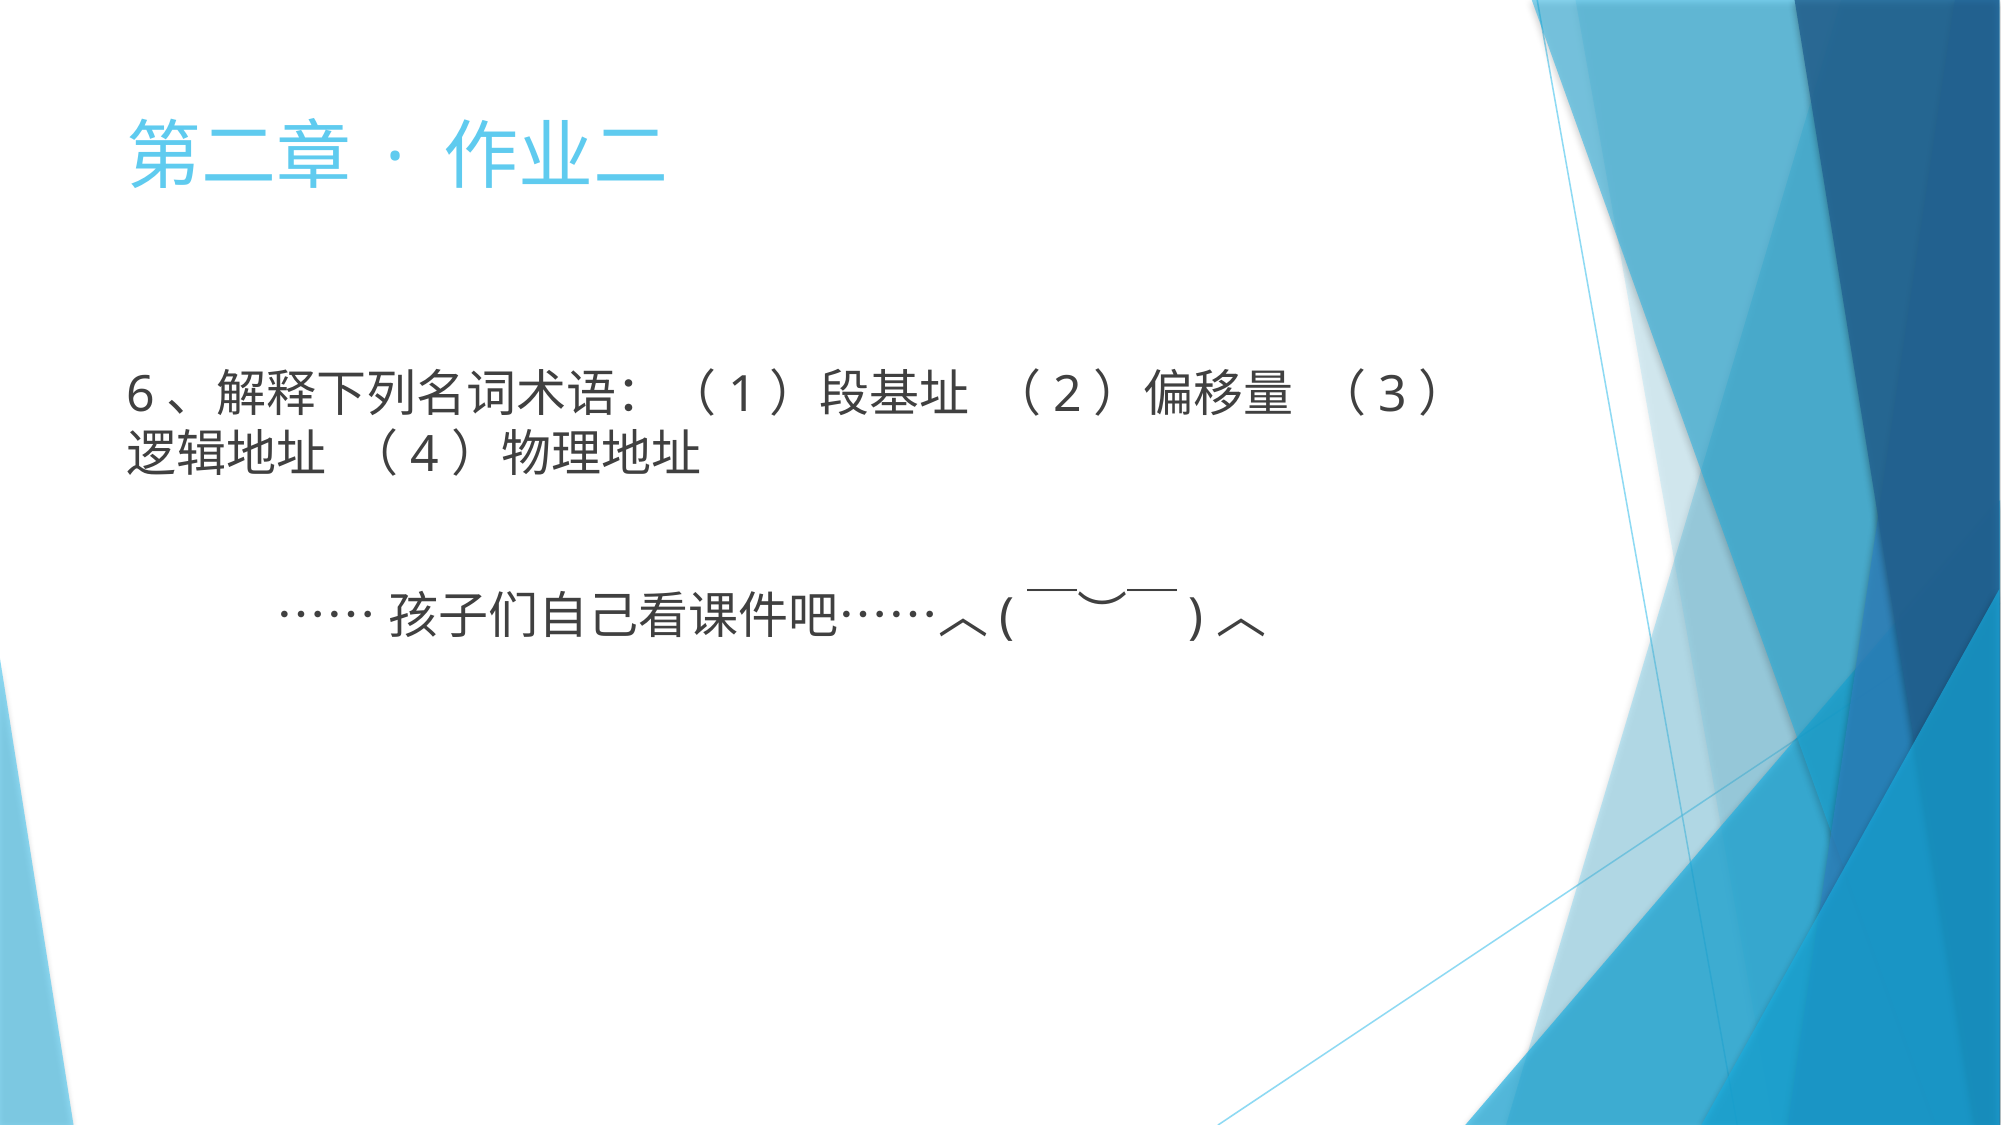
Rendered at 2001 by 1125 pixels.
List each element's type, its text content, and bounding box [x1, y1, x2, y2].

title 第二章 · 作业二 [111, 99, 1522, 317]
list 6、解释下列名词术语：（1）段基址 （2）偏移量 （3）逻辑地址 （4）物理地址 ……孩子们自己看课件吧……︿(￣︶￣)︿ [111, 354, 1522, 992]
